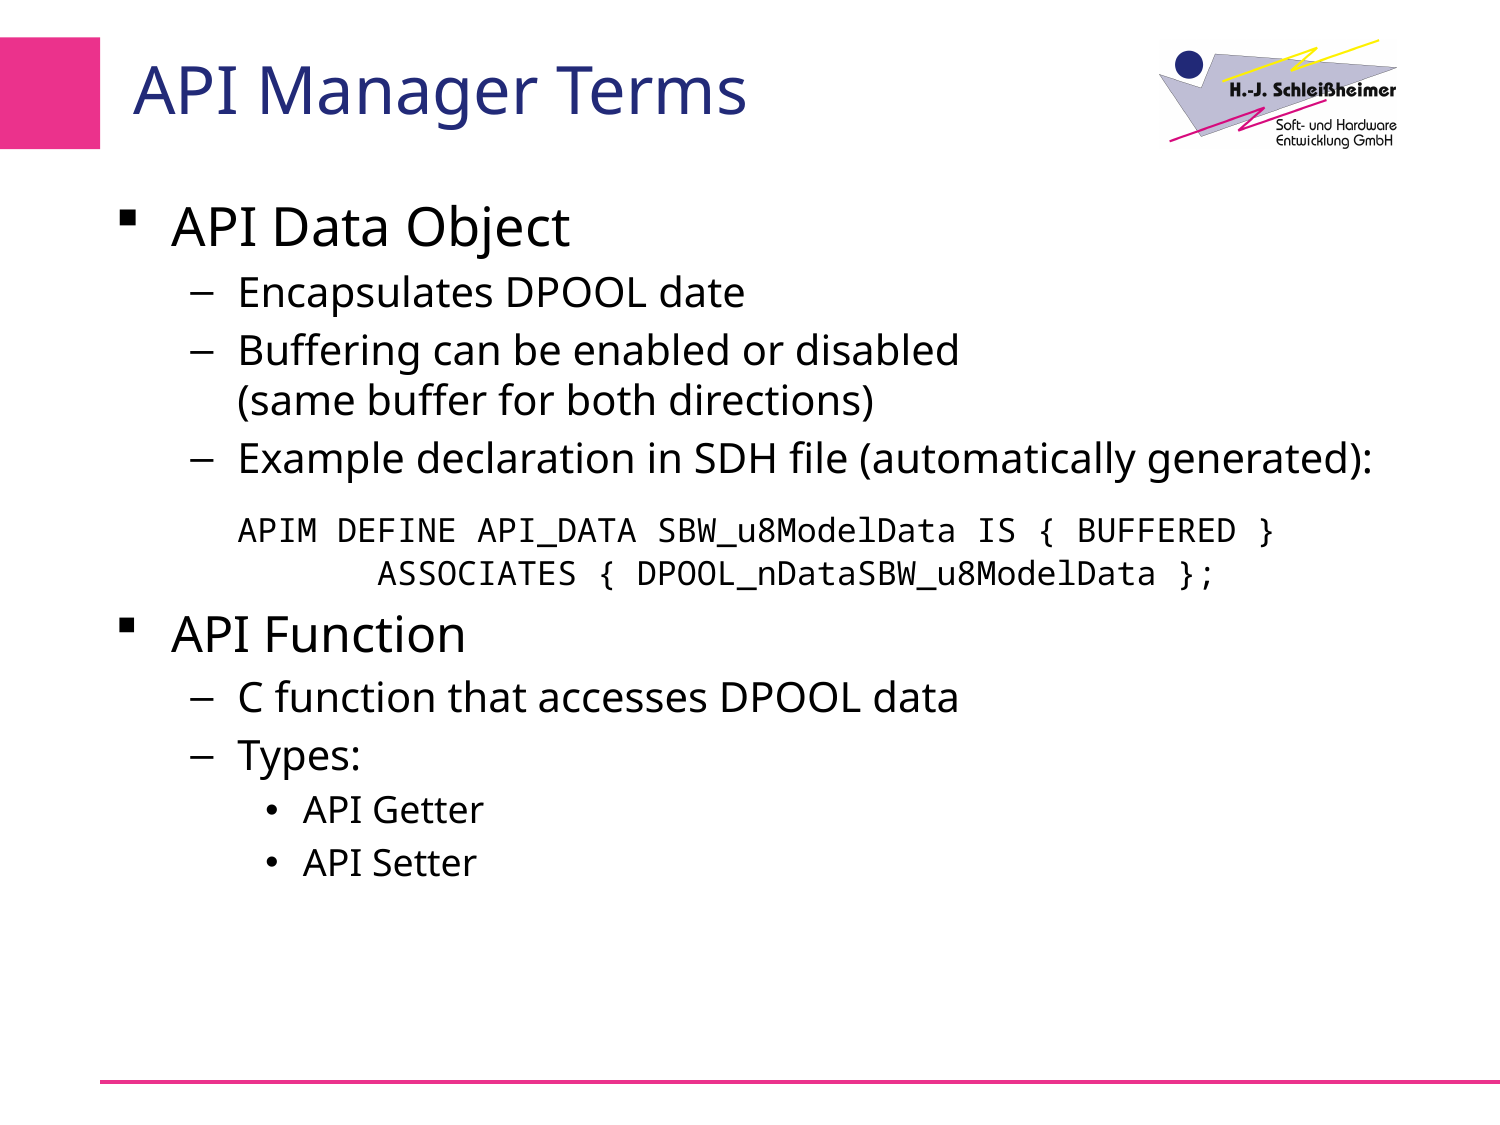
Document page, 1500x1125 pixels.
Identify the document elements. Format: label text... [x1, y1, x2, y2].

title API Manager Terms [133, 23, 1152, 152]
list API Data Object Encapsulates DPOOL date Buffering can be enabled or disabled (same buffer for both directions) Example declaration in SDH file (automatically generated): APIM DEFINE API_DATA SBW_u8ModelData IS { BUFFERED } ASSOCIATES { DPOOL_nDataSBW_u8ModelData }; API Function C function that accesses DPOOL data Types: API Getter API Setter [100, 184, 1400, 1047]
picture [1159, 39, 1397, 149]
